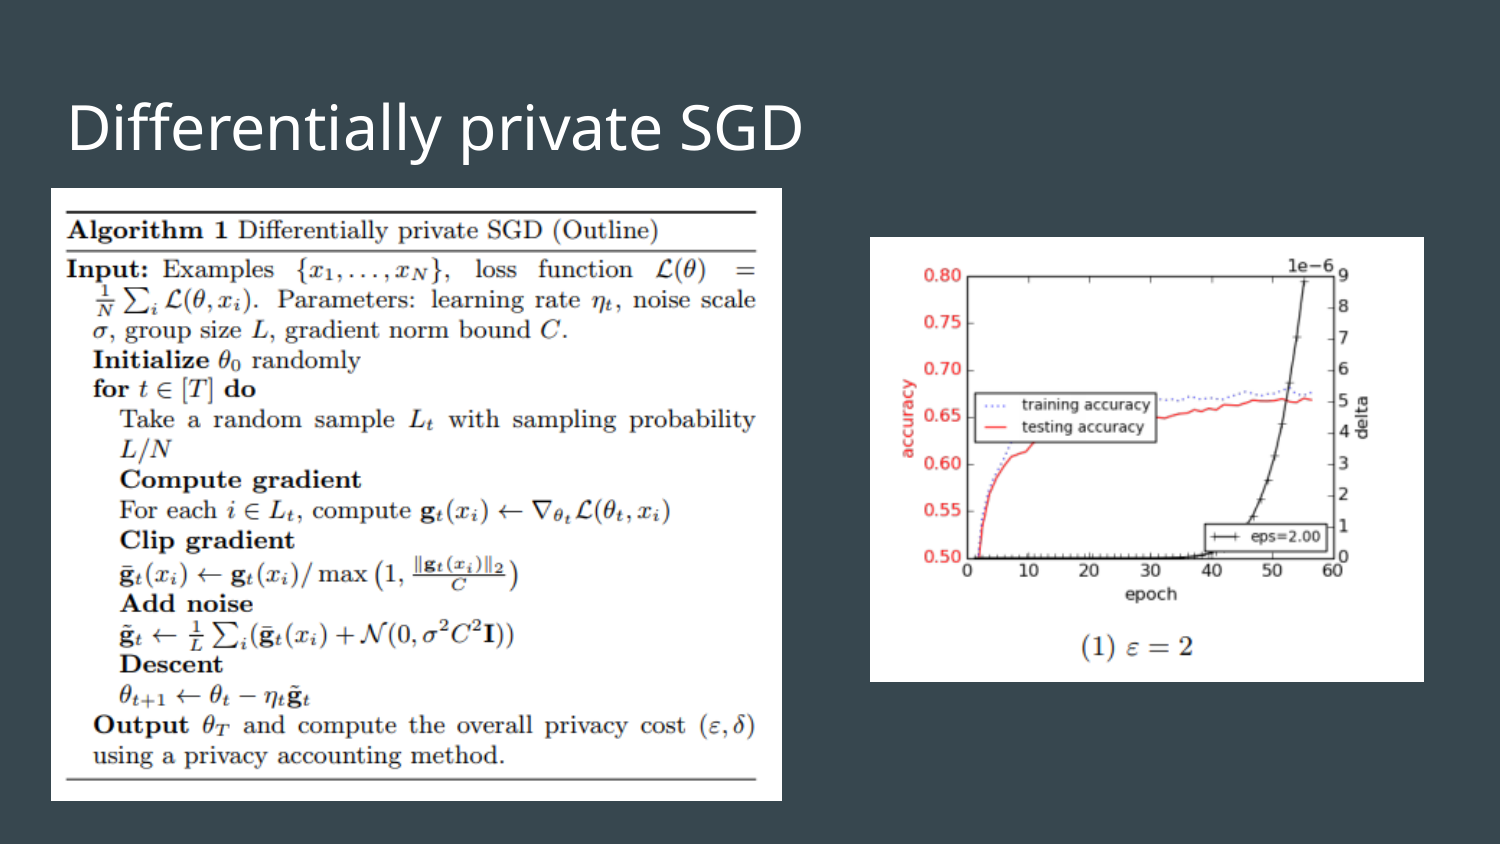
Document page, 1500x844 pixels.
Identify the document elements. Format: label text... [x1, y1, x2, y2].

title Differentially private SGD [51, 72, 1449, 167]
picture [50, 188, 782, 802]
picture [869, 237, 1424, 682]
